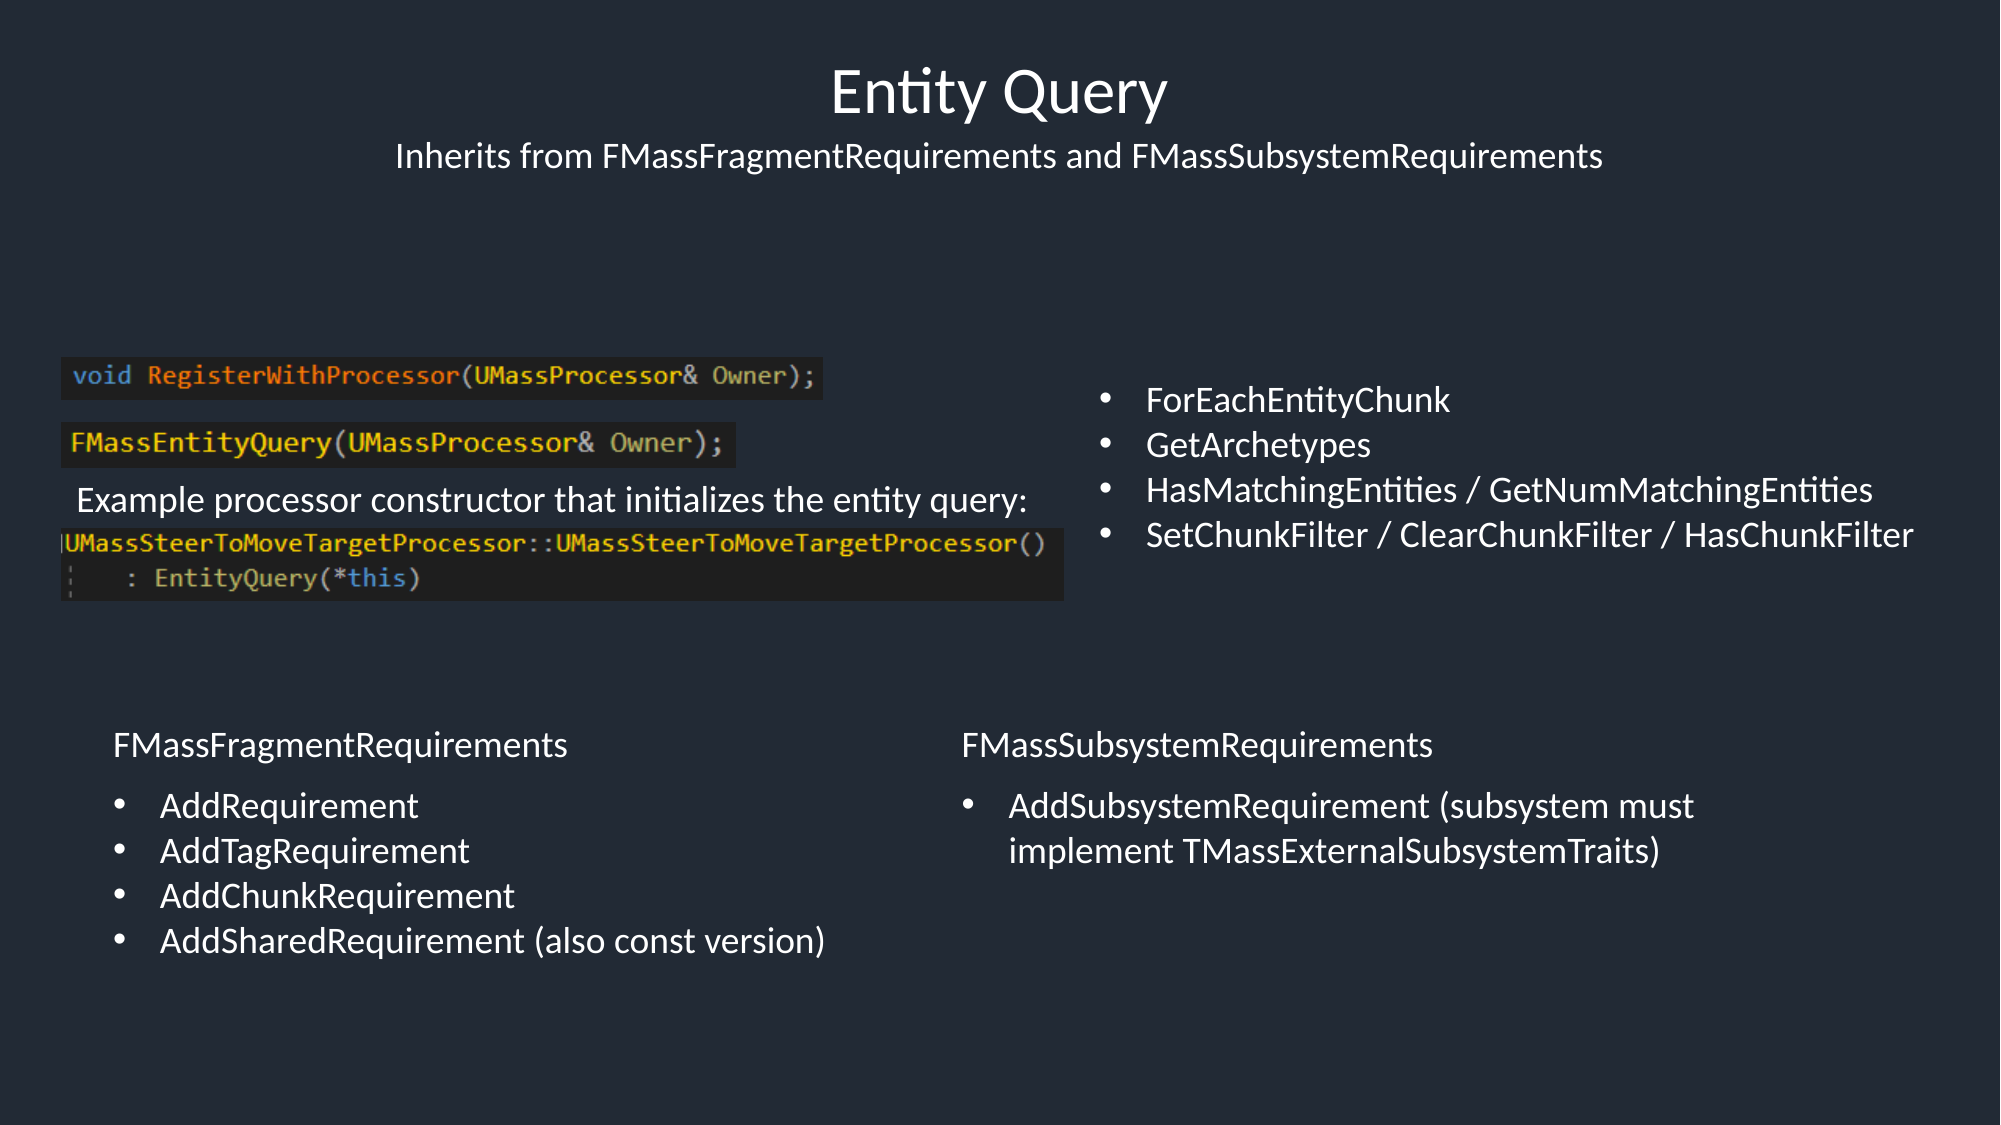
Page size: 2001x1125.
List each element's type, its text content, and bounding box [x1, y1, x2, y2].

text_box Example processor constructor that initializes the entity query: [61, 467, 1064, 528]
text_box FMassSubsystemRequirements [946, 712, 1450, 773]
text_box AddRequirement AddTagRequirement AddChunkRequirement AddSharedRequirement (also const version) [98, 773, 947, 968]
text_box AddSubsystemRequirement (subsystem must implement TMassExternalSubsystemTraits) [946, 773, 1796, 878]
text_box Entity Query [815, 39, 1185, 123]
picture [61, 528, 1064, 601]
text_box FMassFragmentRequirements [98, 712, 602, 773]
picture [61, 357, 823, 400]
picture [61, 422, 736, 468]
text_box ForEachEntityChunk GetArchetypes HasMatchingEntities / GetNumMatchingEntities SetChunkFilter / ClearChunkFilter / HasChunkFilter [1084, 367, 1933, 562]
text_box Inherits from FMassFragmentRequirements and FMassSubsystemRequirements [380, 123, 1620, 184]
